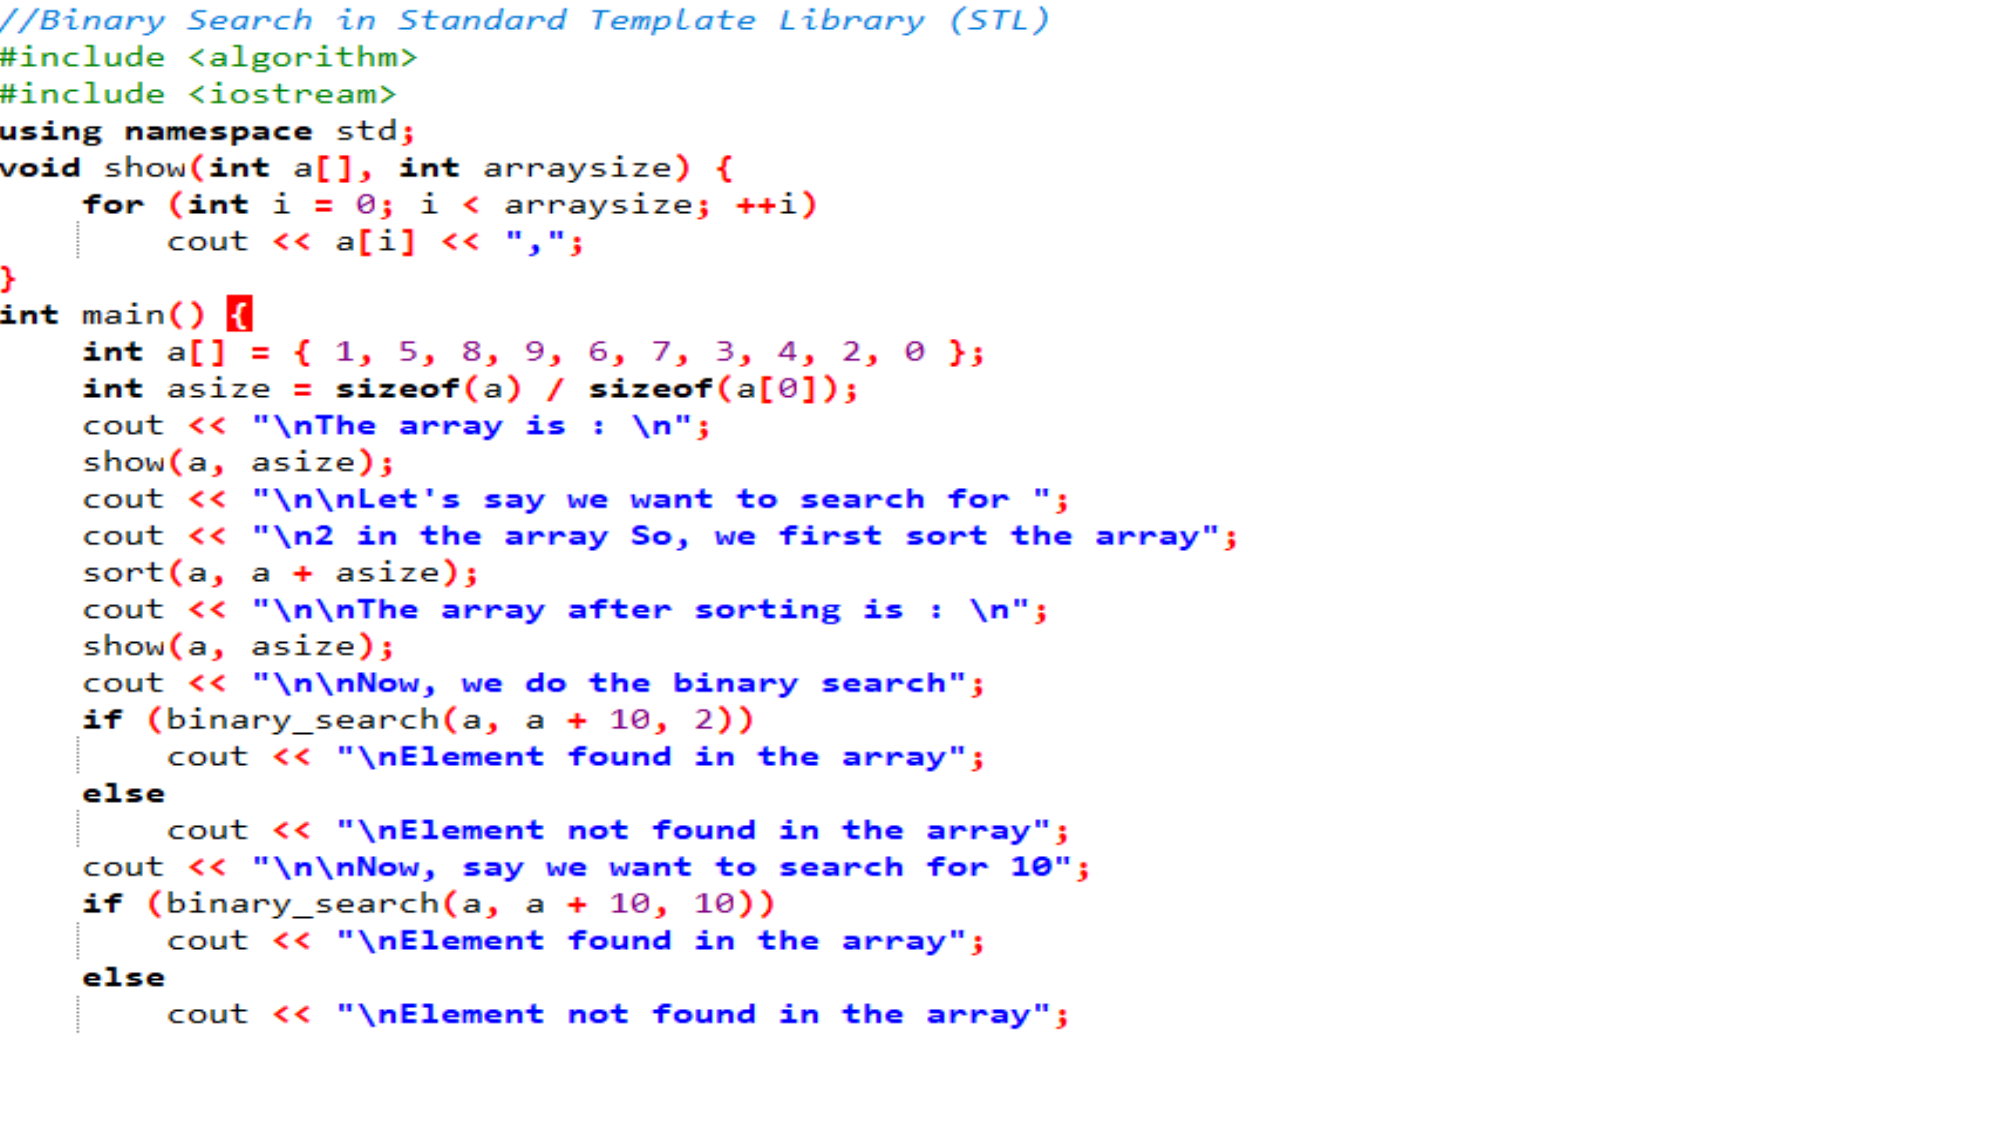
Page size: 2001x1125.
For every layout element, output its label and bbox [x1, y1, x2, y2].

list [0, 0, 1244, 1038]
